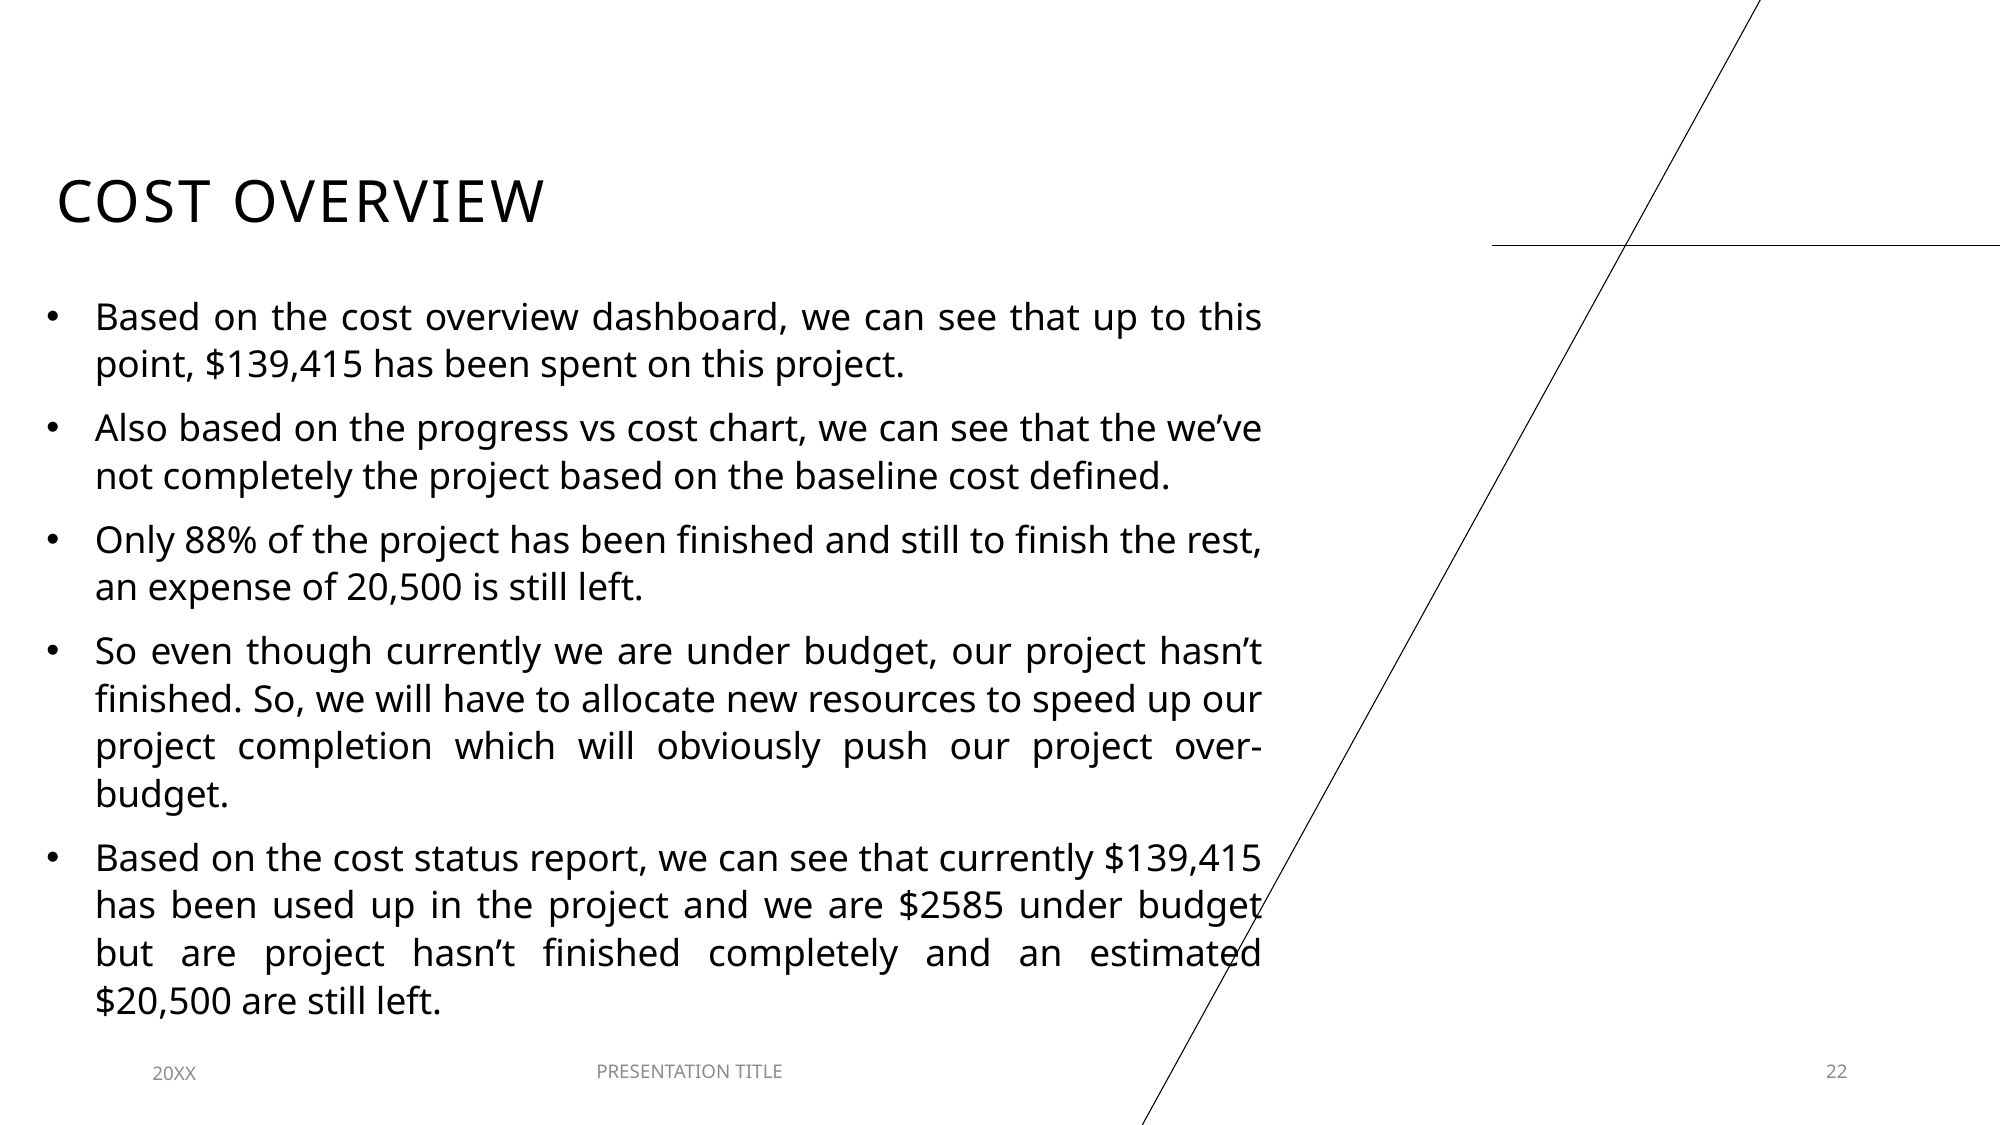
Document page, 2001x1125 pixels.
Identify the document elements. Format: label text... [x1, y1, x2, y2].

slide_number 20XX [137, 1042, 338, 1103]
list Based on the cost overview dashboard, we can see that up to this point, $139,415 has been spent on this project. Also based on the progress vs cost chart, we can see that the we’ve not completely the project based on the baseline cost defined. Only 88% of the project has been finished and still to finish the rest, an expense of 20,500 is still left. So even though currently we are under budget, our project hasn’t finished. So, we will have to allocate new resources to speed up our project completion which will obviously push our project over-budget. Based on the cost status report, we can see that currently $139,415 has been used up in the project and we are $2585 under budget but are project hasn’t finished completely and an estimated $20,500 are still left. [0, 282, 1279, 1081]
footer PRESENTATION TITLE [404, 1042, 975, 1103]
title COST OVERVIEW [41, 44, 1204, 243]
slide_number 22 [1412, 1042, 1863, 1103]
